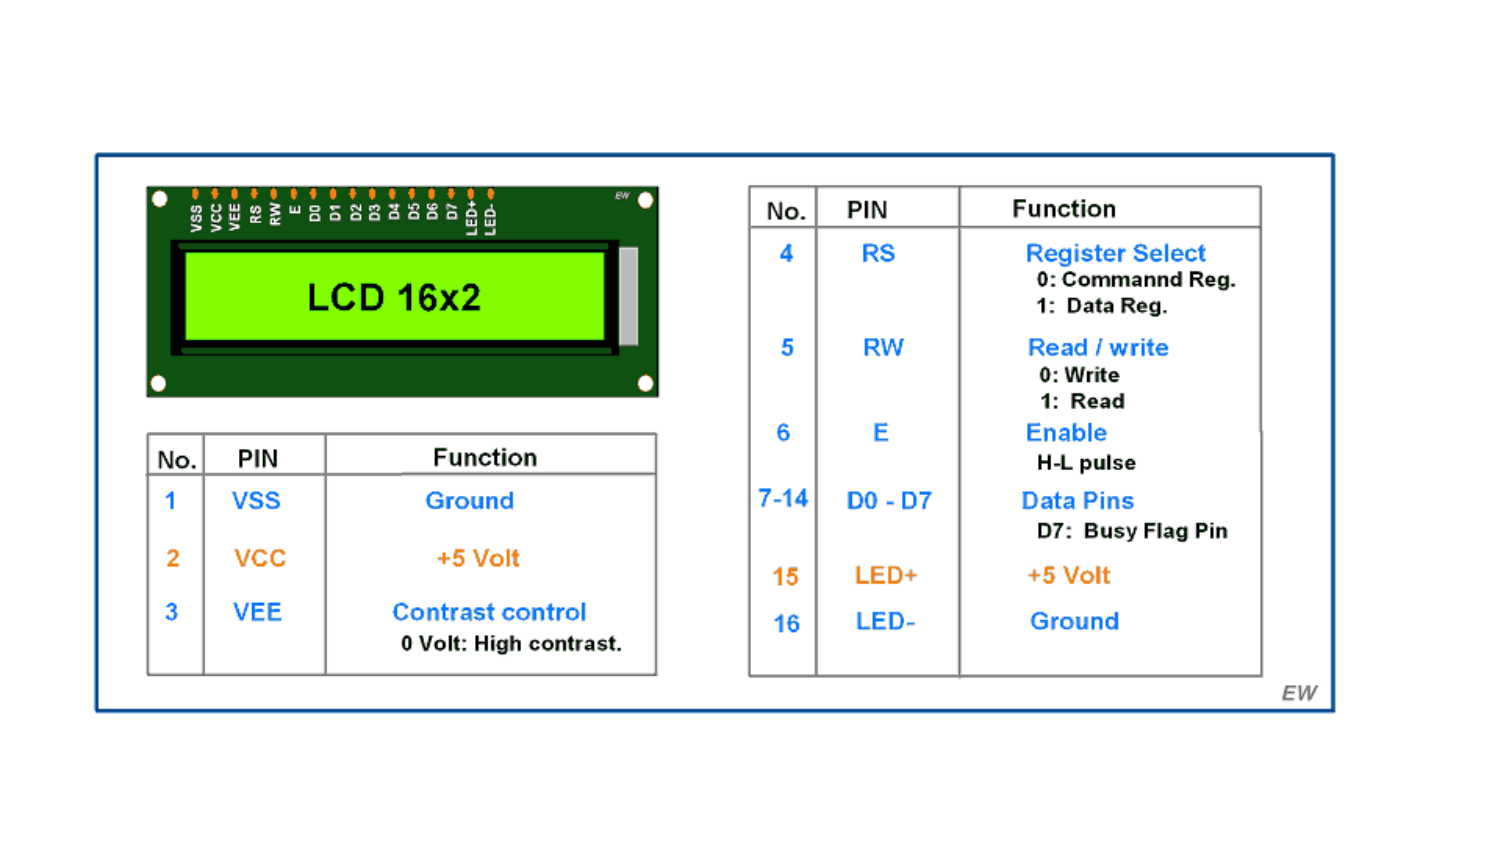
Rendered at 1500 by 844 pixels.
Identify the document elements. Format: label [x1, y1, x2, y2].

picture [90, 148, 1342, 718]
